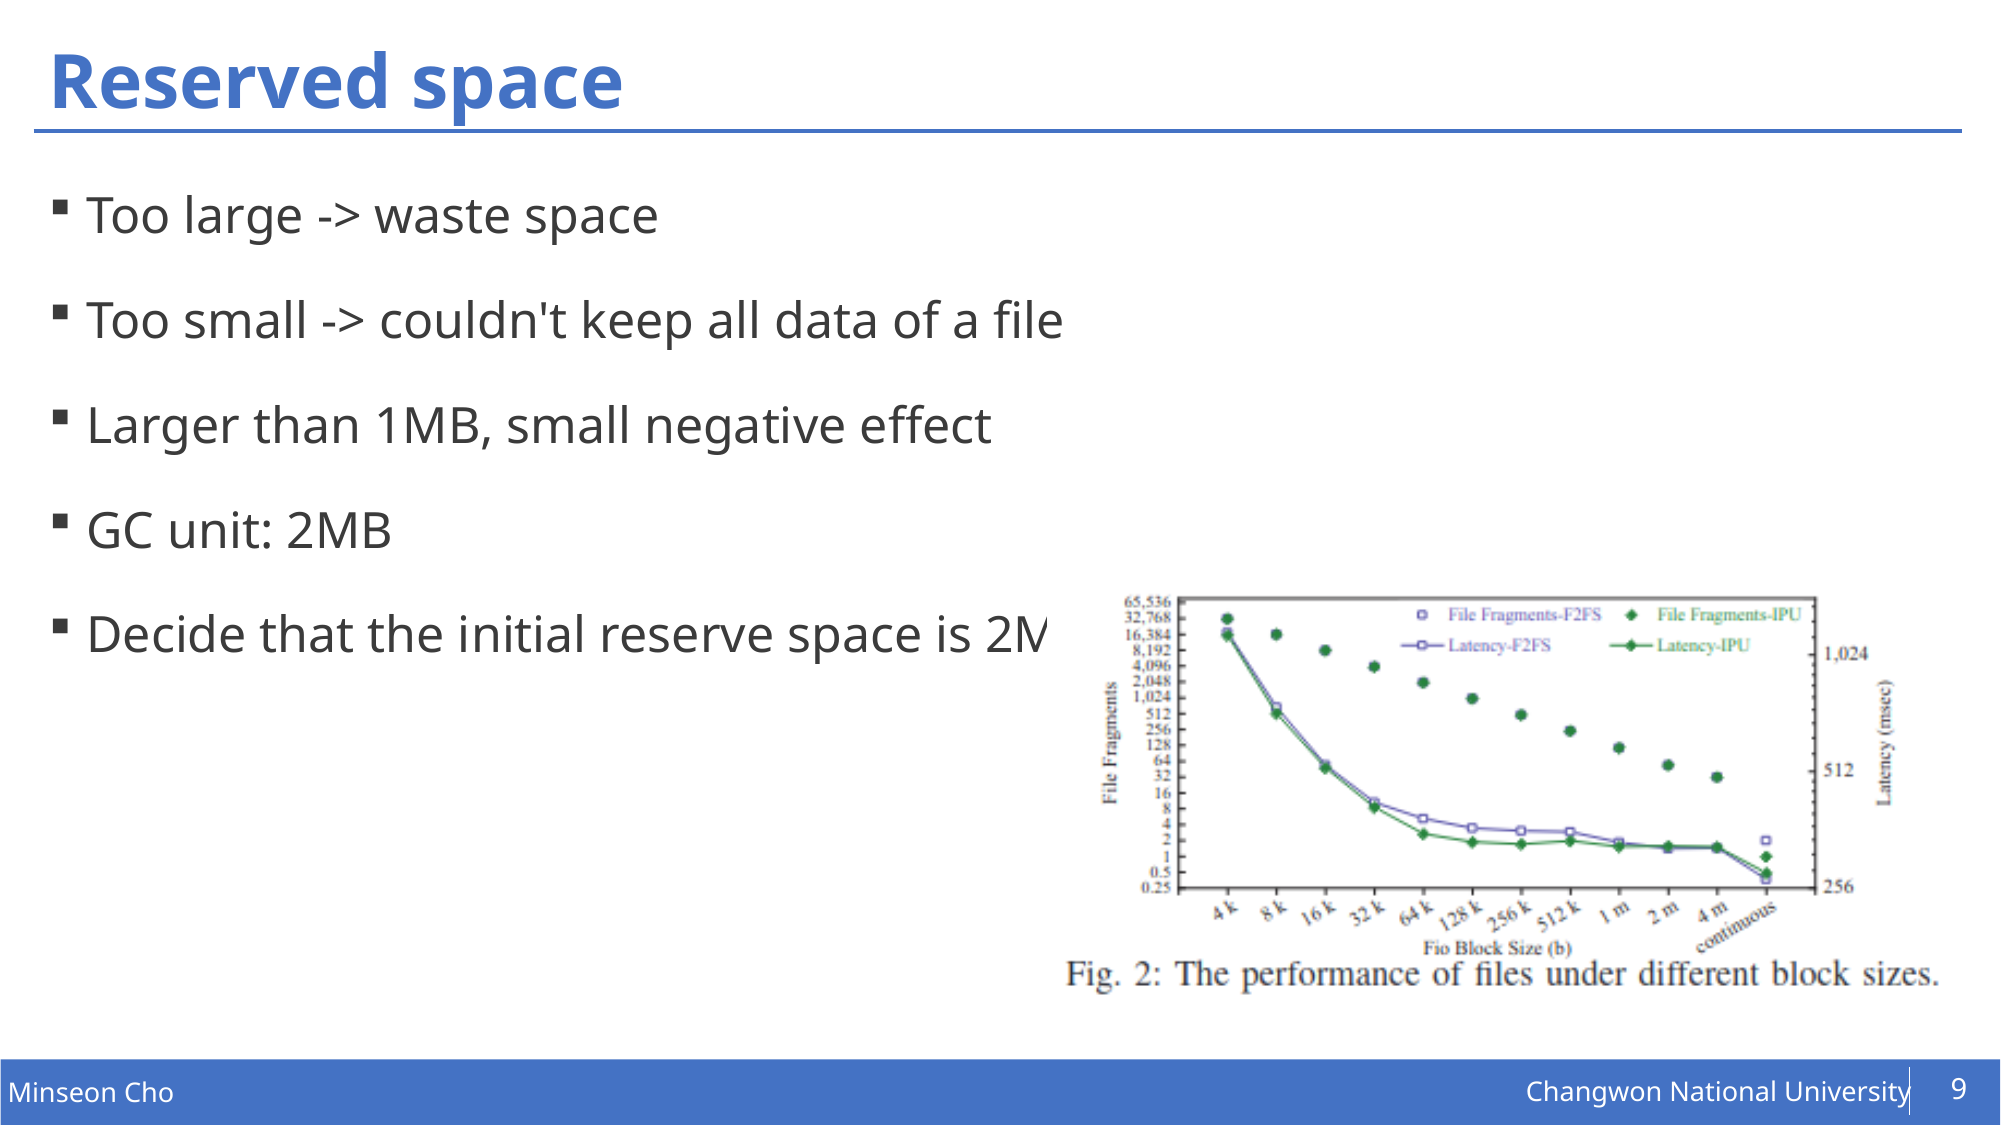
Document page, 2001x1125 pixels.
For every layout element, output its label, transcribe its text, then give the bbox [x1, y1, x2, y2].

picture [1047, 564, 1954, 997]
slide_number 9 [1922, 1060, 1996, 1121]
title Reserved space [33, 27, 1963, 143]
list Too large -> waste space Too small -> couldn't keep all data of a file Larger than 1MB, small negative effect GC unit: 2MB Decide that the initial reserve space is 2MB [33, 152, 1963, 997]
